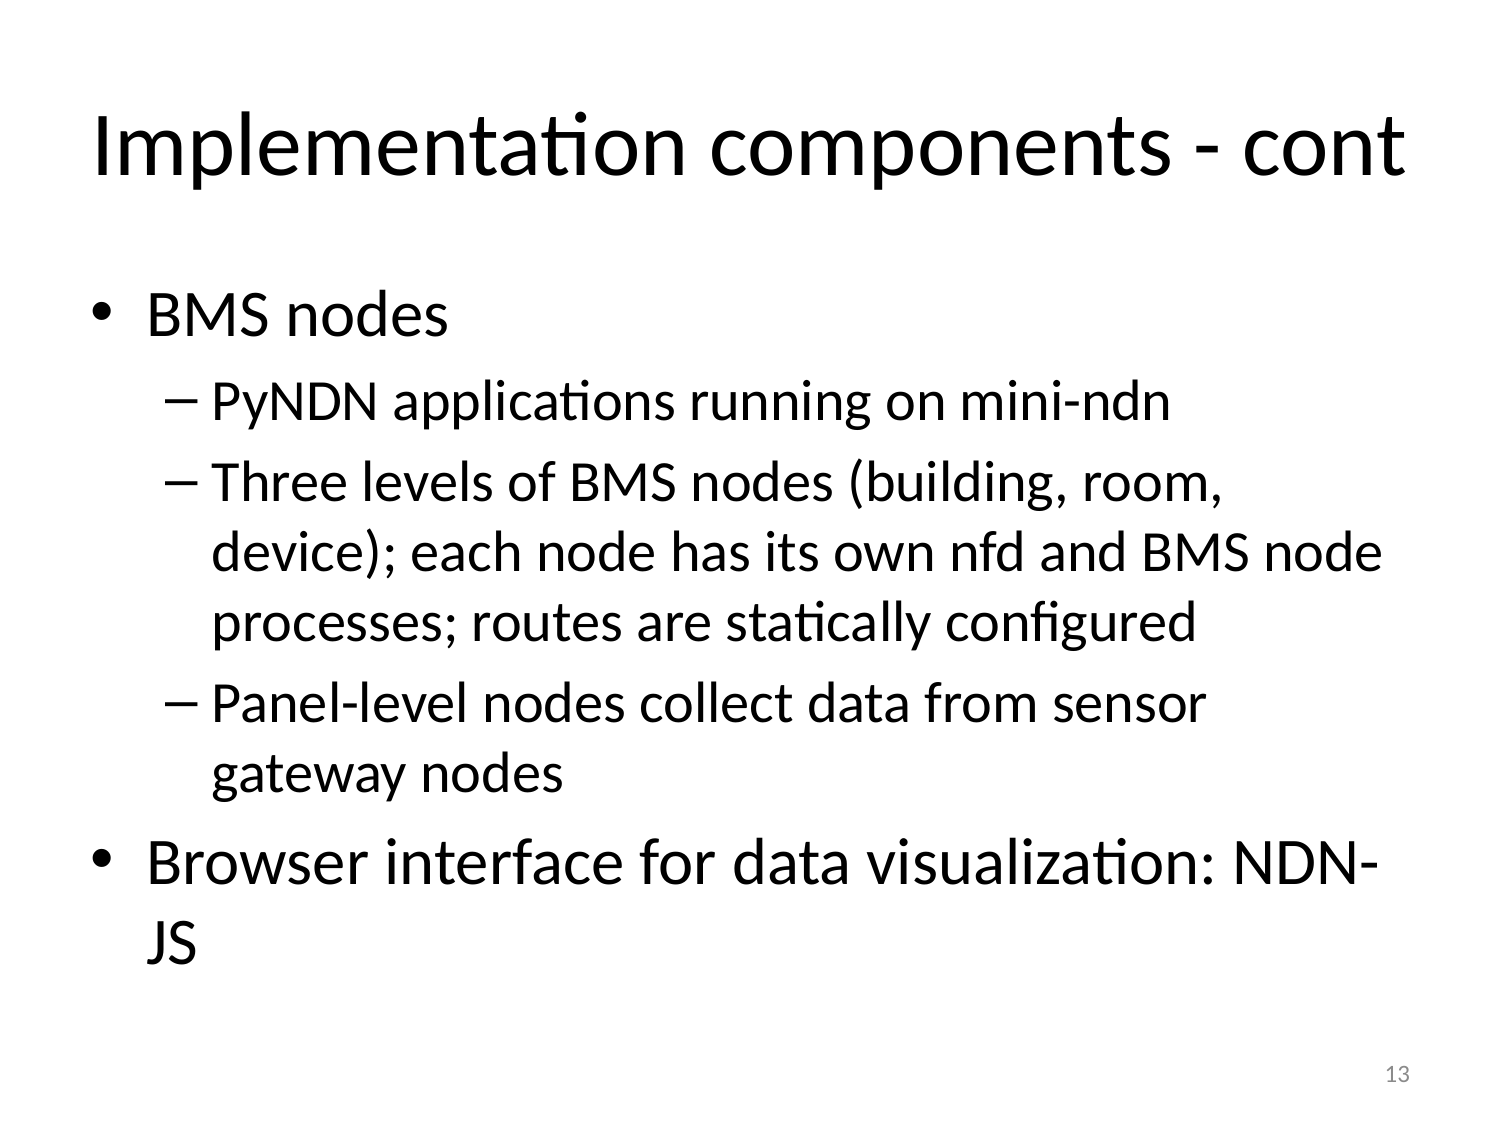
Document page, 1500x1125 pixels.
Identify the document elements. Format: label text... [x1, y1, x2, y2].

list BMS nodes PyNDN applications running on mini-ndn Three levels of BMS nodes (building, room, device); each node has its own nfd and BMS node processes; routes are statically configured Panel-level nodes collect data from sensor gateway nodes Browser interface for data visualization: NDN-JS [75, 262, 1425, 1005]
title Implementation components - cont [75, 45, 1425, 233]
slide_number 13 [1074, 1042, 1425, 1103]
